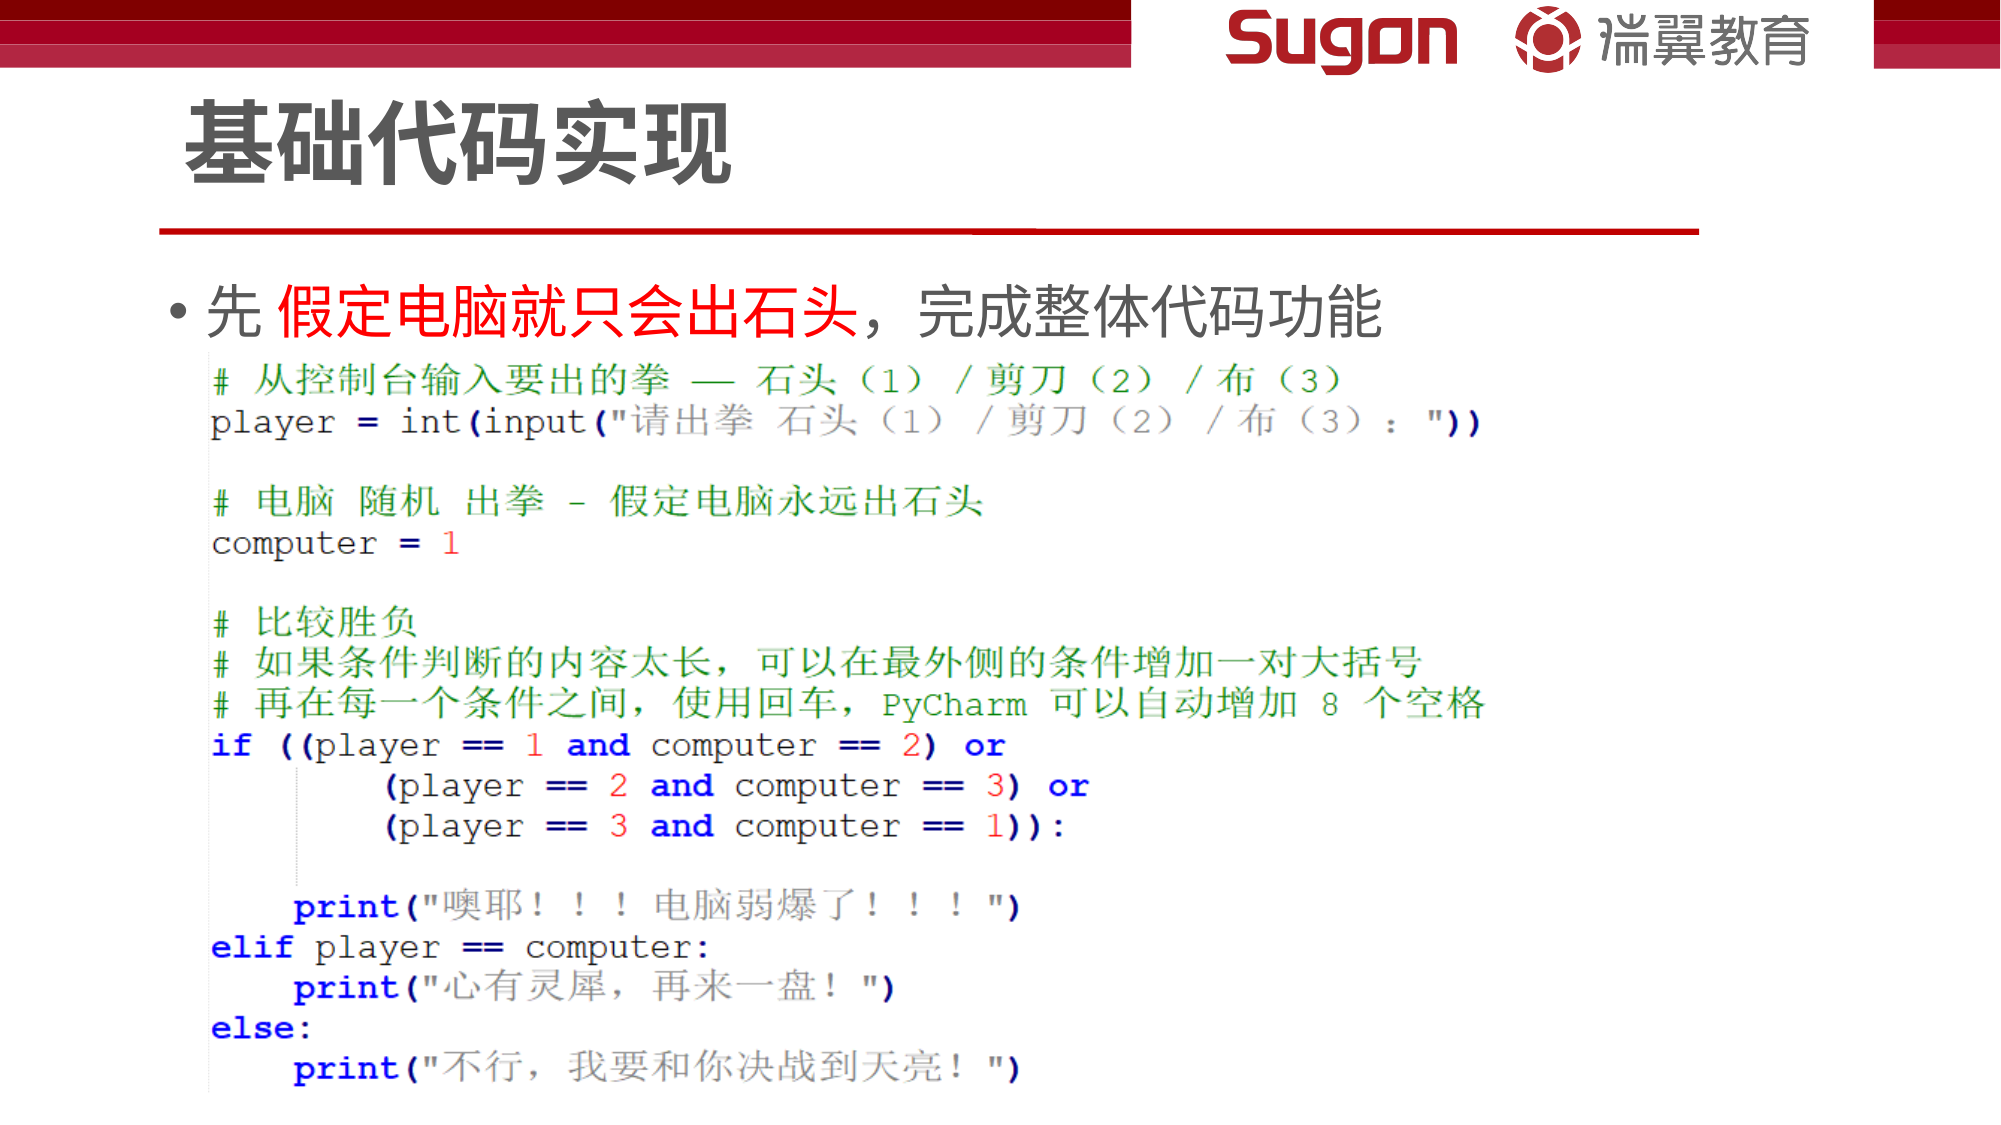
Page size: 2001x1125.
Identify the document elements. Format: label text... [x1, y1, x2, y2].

picture [208, 352, 1492, 1094]
picture [1515, 6, 1809, 73]
title 基础代码实现 [169, 91, 1895, 214]
list 先 假定电脑就只会出石头，完成整体代码功能 [153, 253, 1879, 1028]
picture [1194, 0, 1484, 91]
